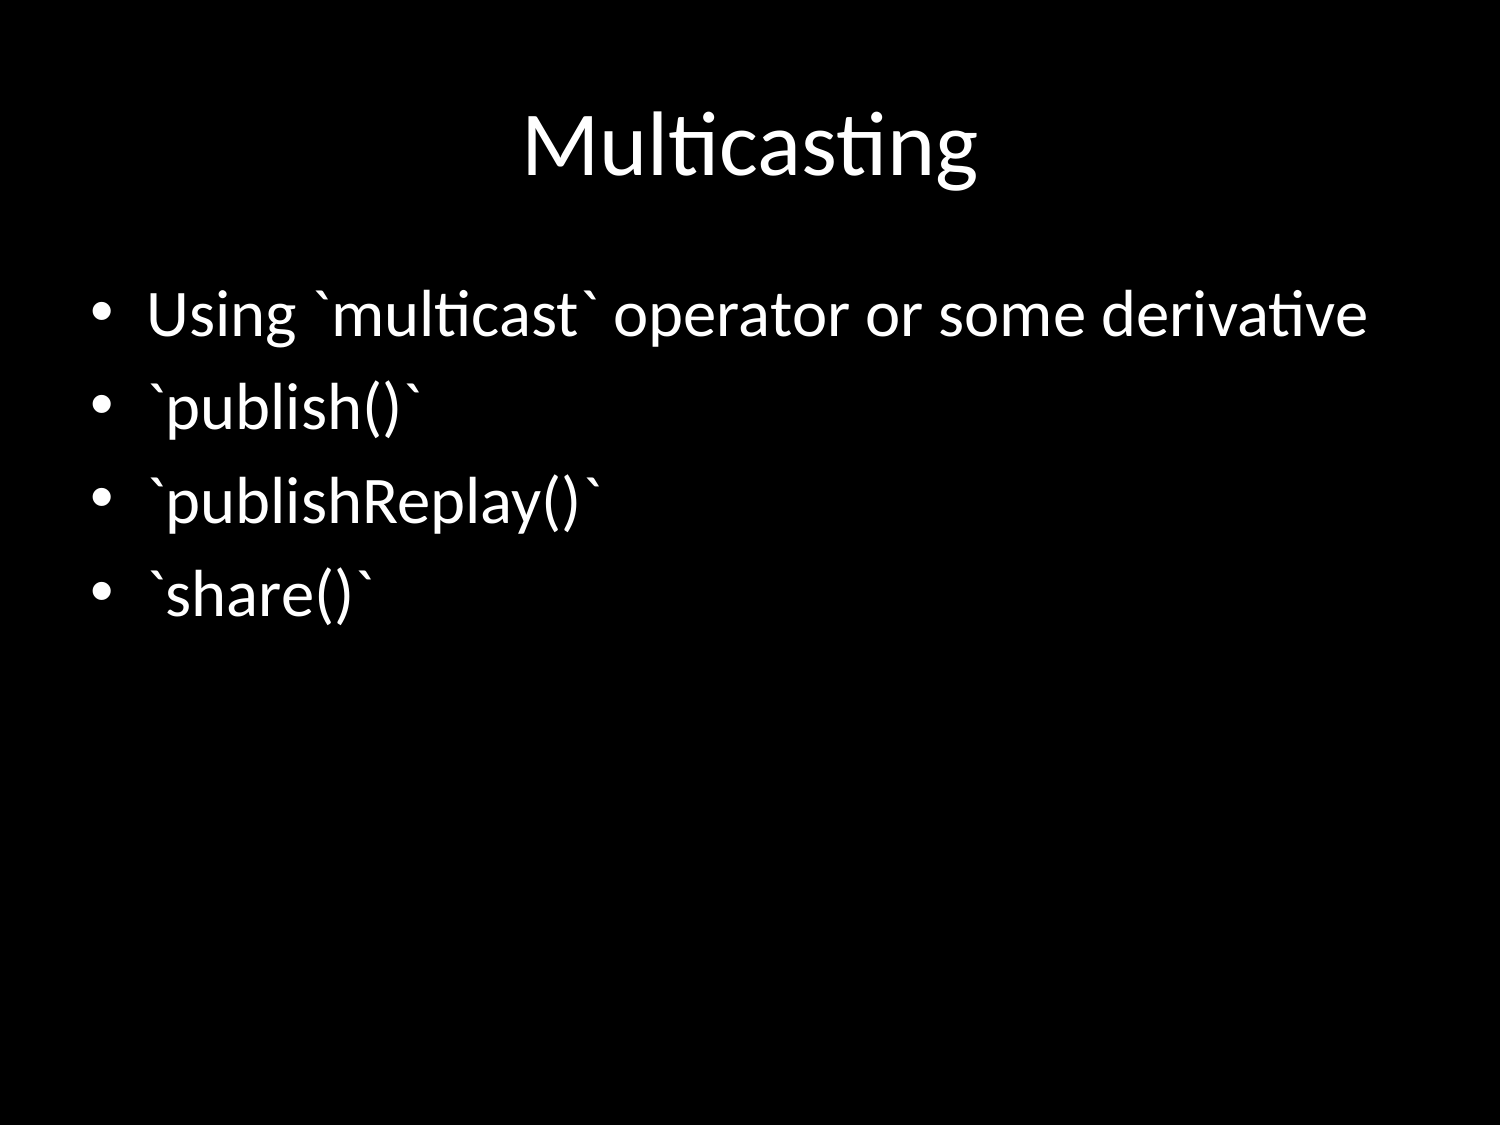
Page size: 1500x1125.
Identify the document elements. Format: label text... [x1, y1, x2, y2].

title Multicasting [75, 45, 1425, 233]
list Using `multicast` operator or some derivative `publish()` `publishReplay()` `share()` [75, 262, 1425, 1005]
